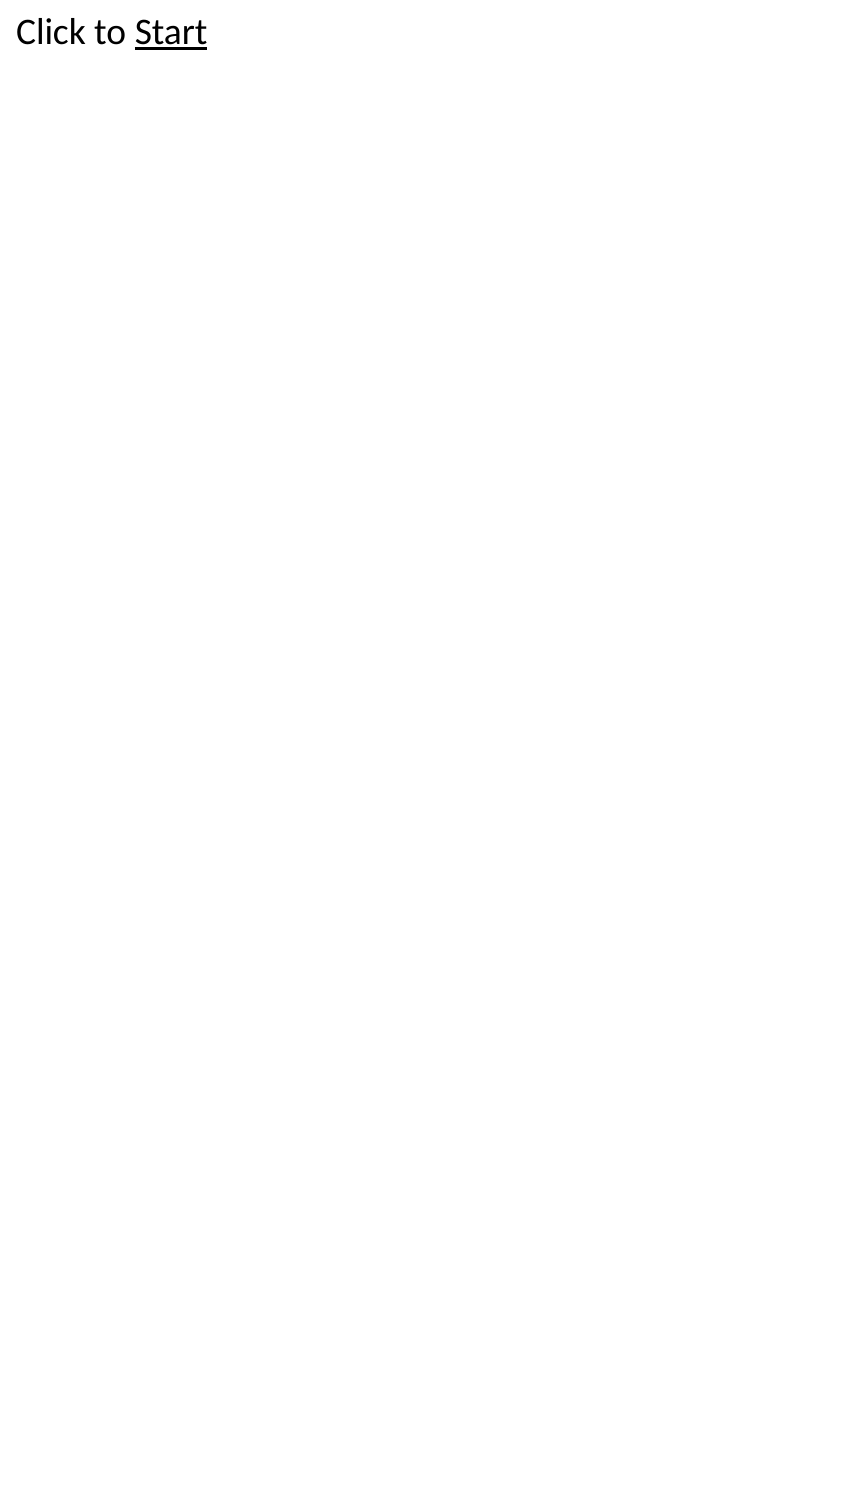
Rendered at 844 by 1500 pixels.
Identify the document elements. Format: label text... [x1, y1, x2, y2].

text_box Click to Start [1, 0, 223, 60]
